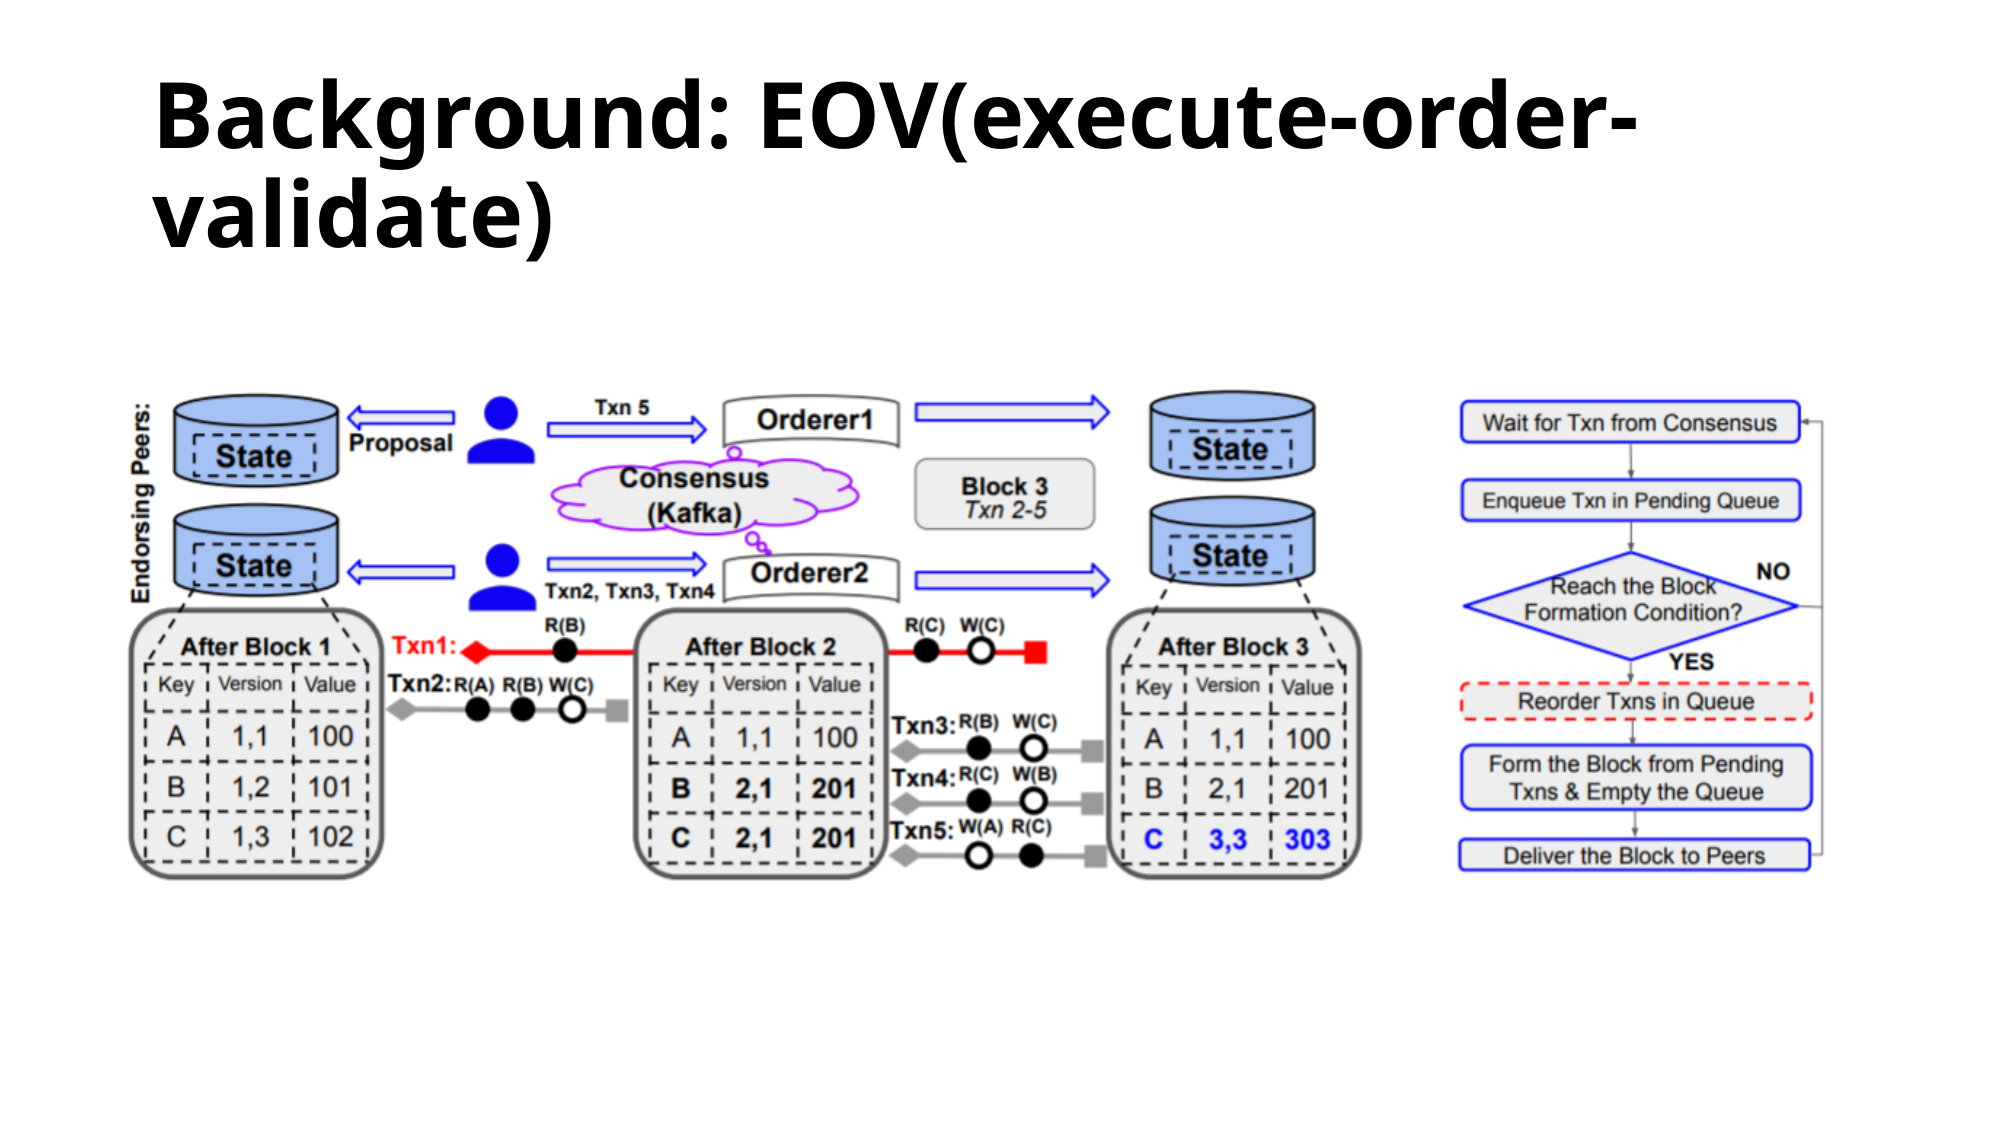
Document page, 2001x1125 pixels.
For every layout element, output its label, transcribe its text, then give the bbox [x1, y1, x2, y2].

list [116, 349, 1842, 891]
title Background: EOV(execute-order-validate) [137, 59, 1863, 278]
